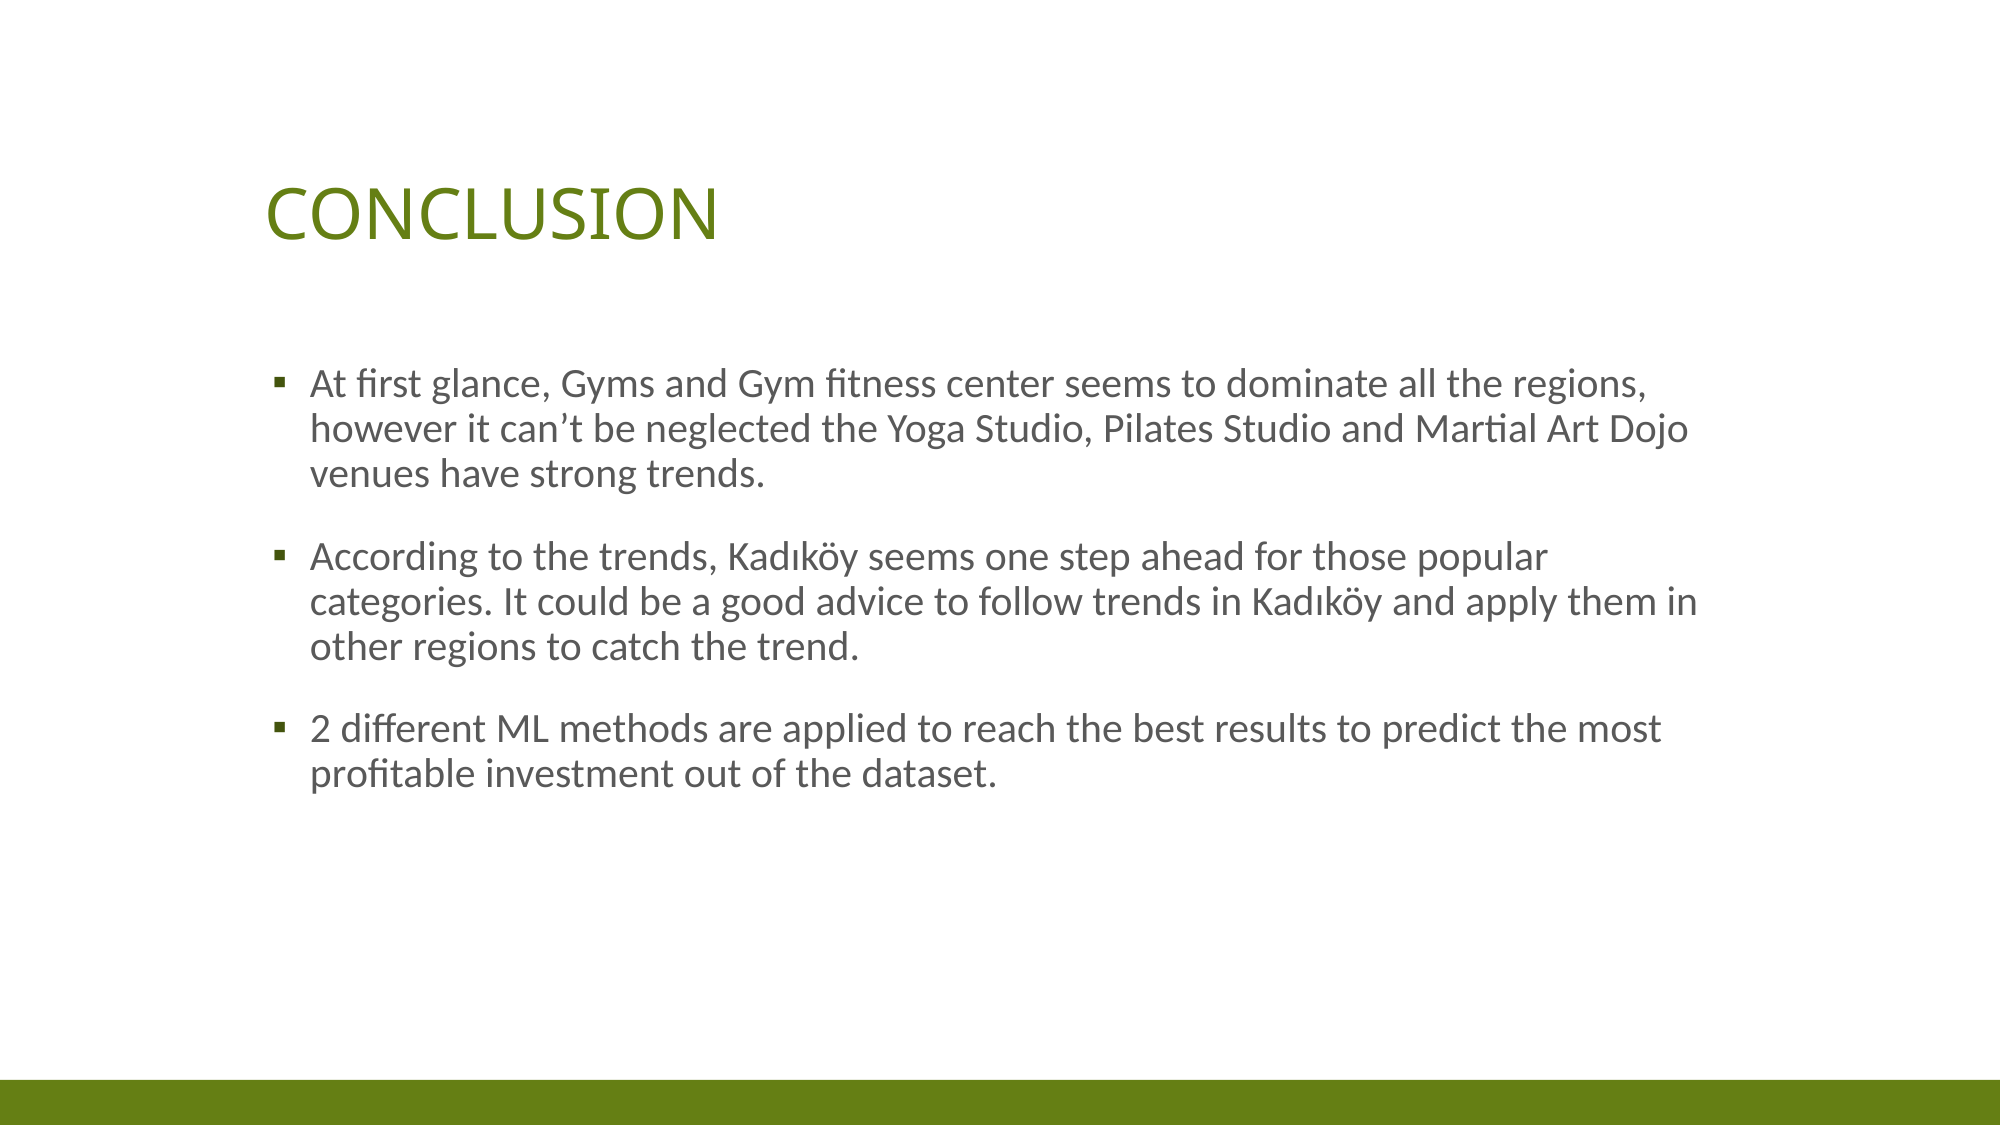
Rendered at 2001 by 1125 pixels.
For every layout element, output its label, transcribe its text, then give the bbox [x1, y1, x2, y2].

list At first glance, Gyms and Gym fitness center seems to dominate all the regions, however it can’t be neglected the Yoga Studio, Pilates Studio and Martial Art Dojo venues have strong trends. According to the trends, Kadıköy seems one step ahead for those popular categories. It could be a good advice to follow trends in Kadıköy and apply them in other regions to catch the trend. 2 different ML methods are applied to reach the best results to predict the most profitable investment out of the dataset. [249, 354, 1750, 1013]
title Conclusion [249, 75, 1750, 263]
